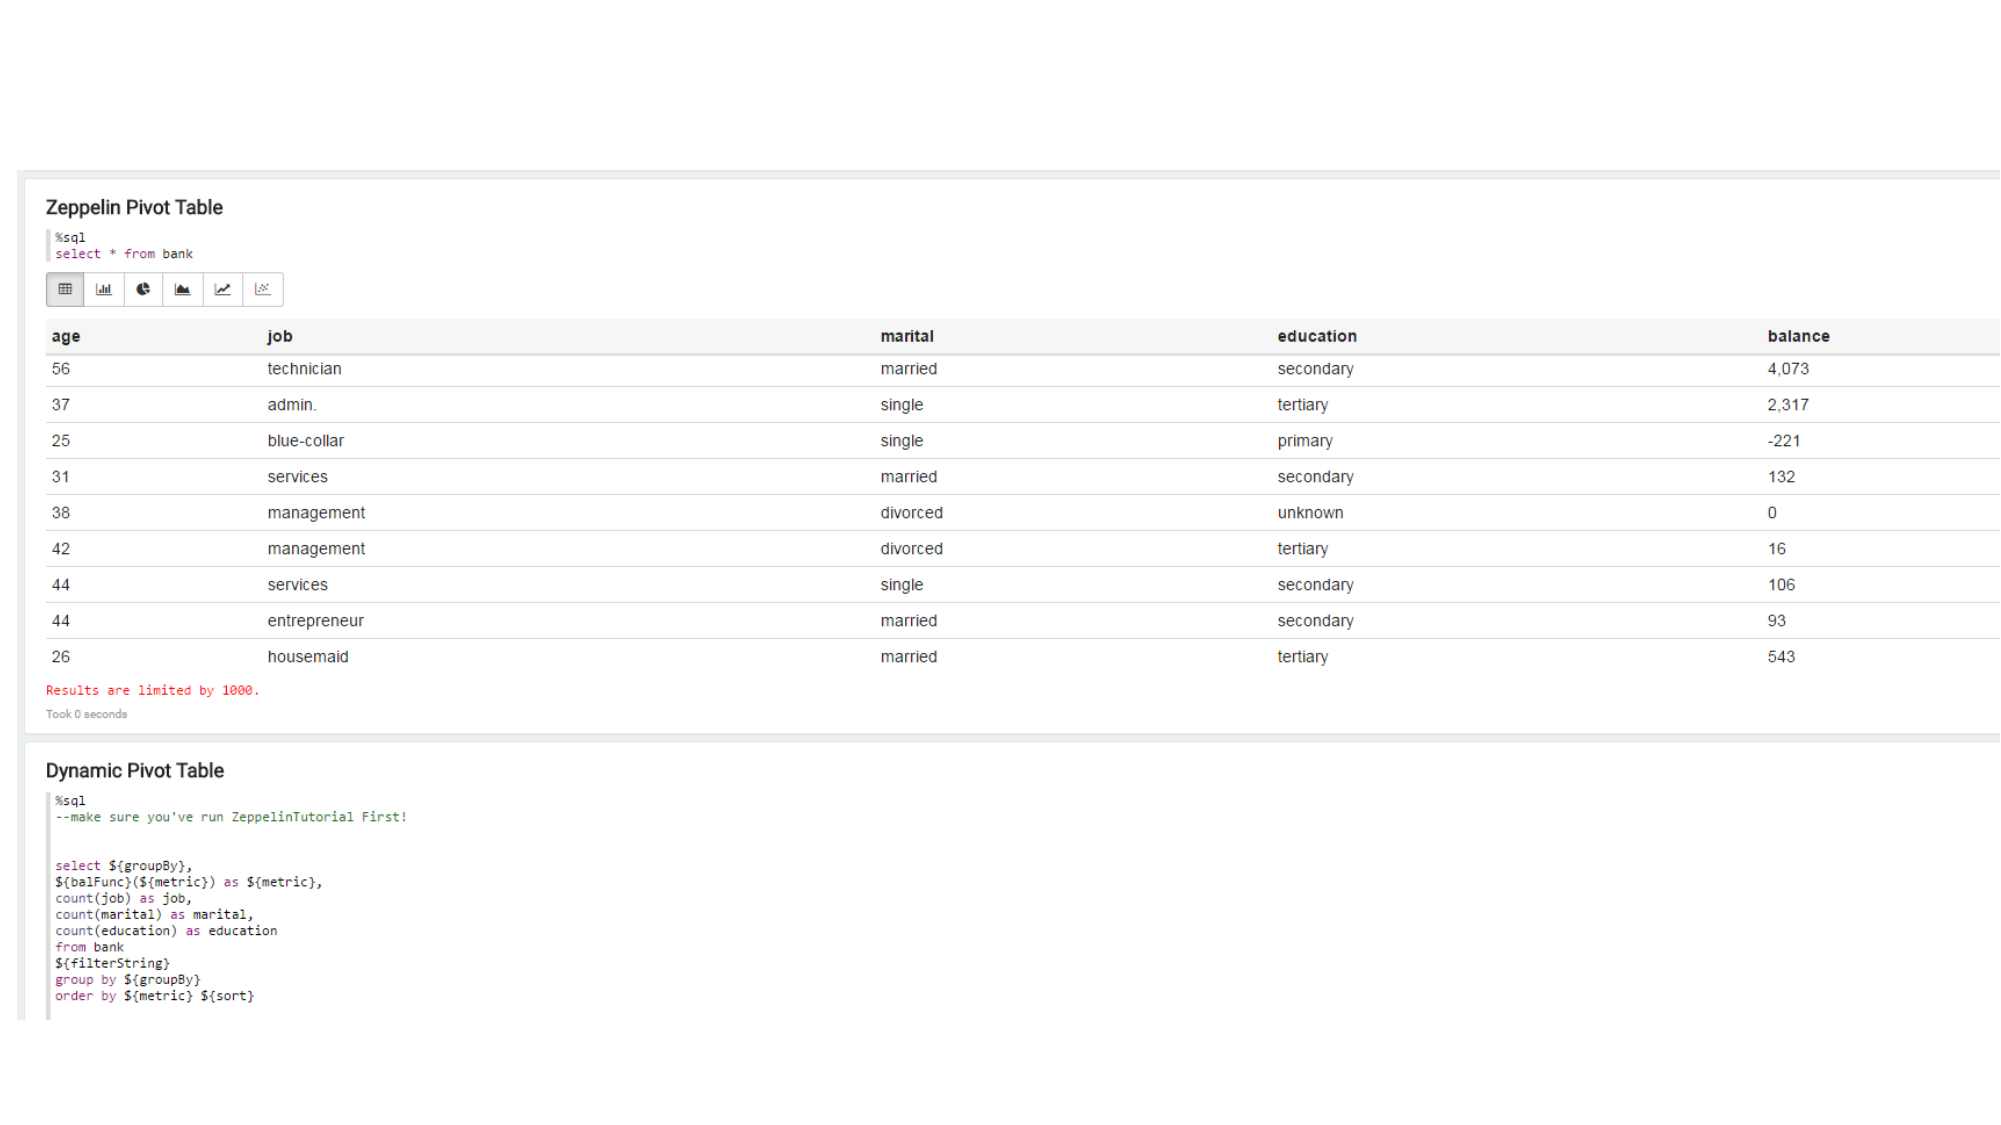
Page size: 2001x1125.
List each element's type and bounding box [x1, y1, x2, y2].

picture [16, 170, 2000, 1021]
